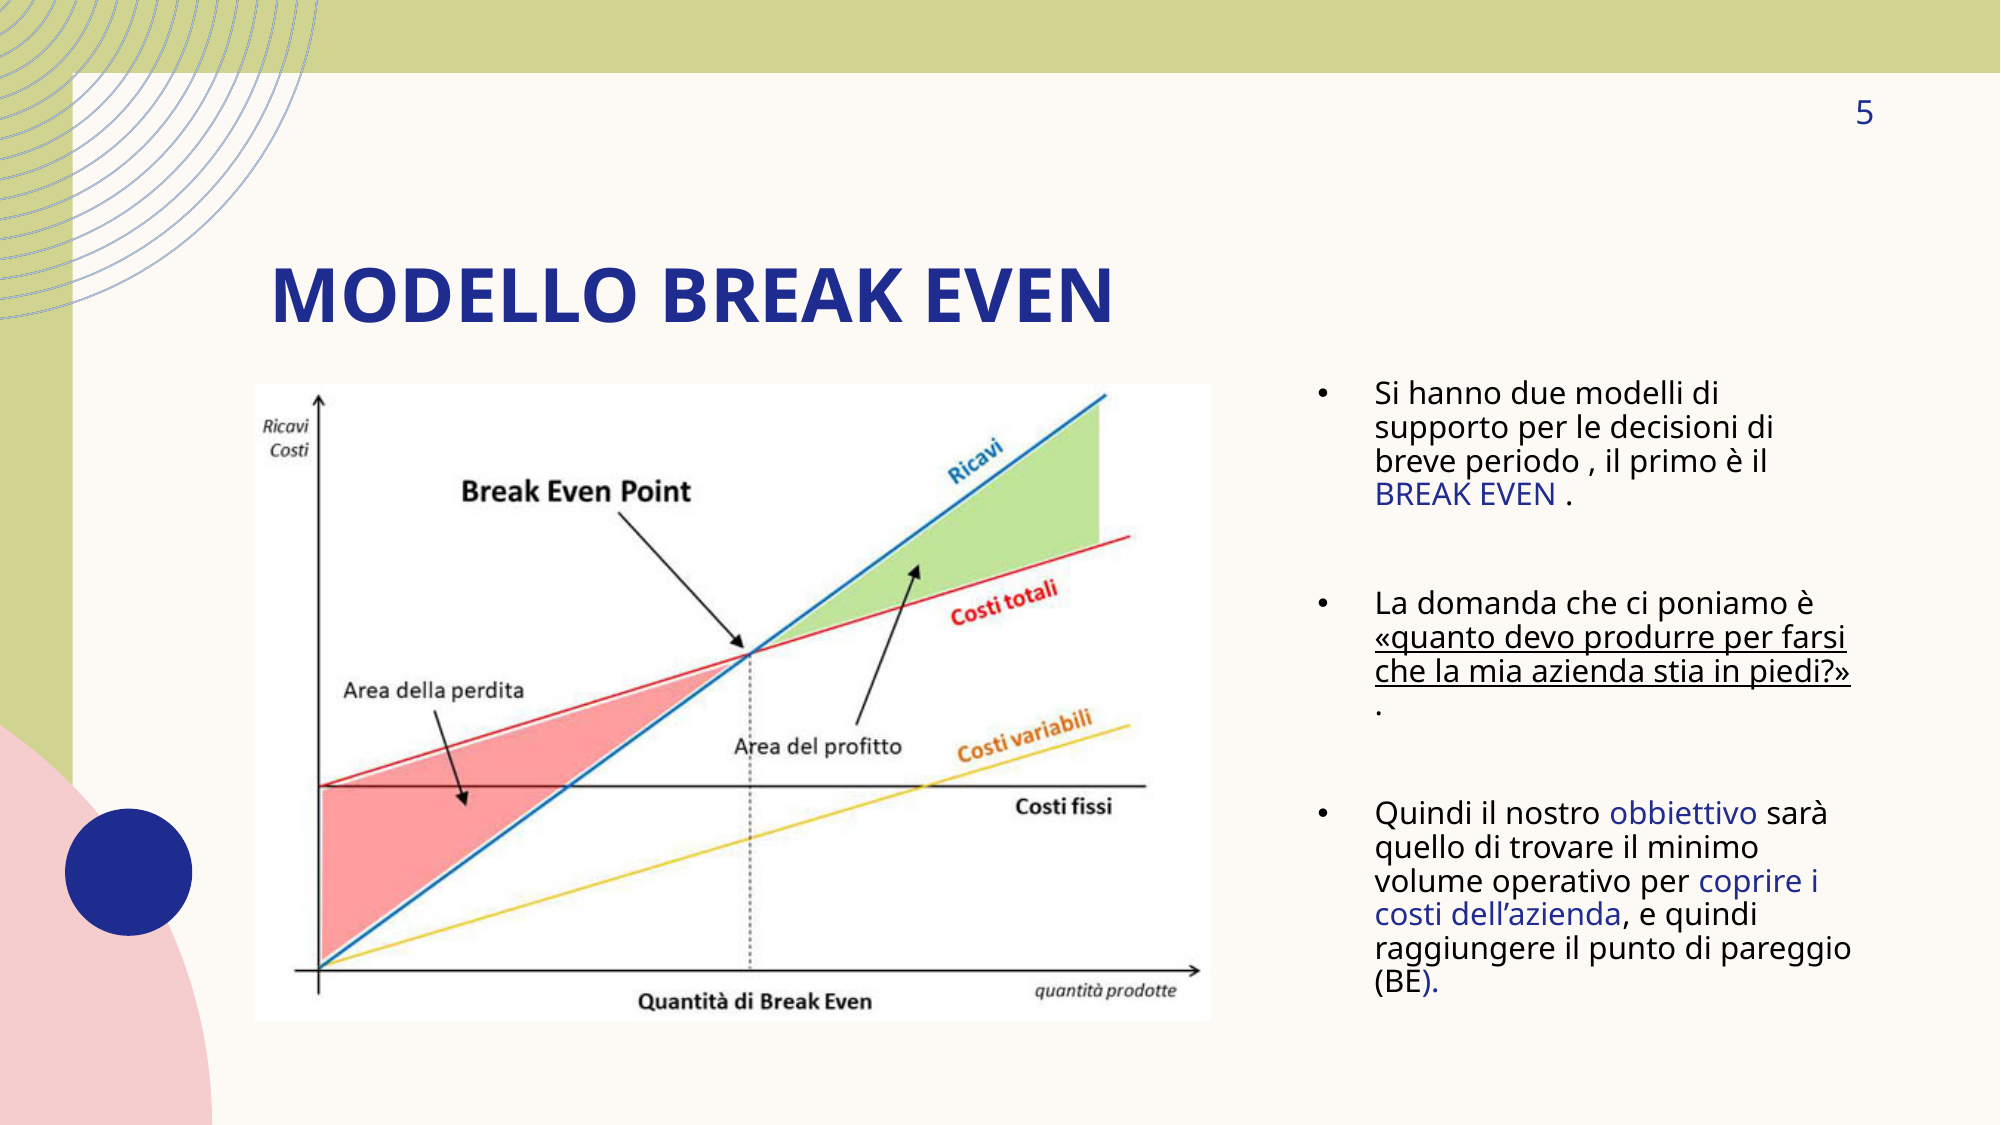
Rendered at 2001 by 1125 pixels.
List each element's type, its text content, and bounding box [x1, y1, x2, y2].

title Modello break even [254, 173, 1875, 338]
picture [0, 0, 2001, 785]
list Si hanno due modelli di supporto per le decisioni di breve periodo , il primo è il BREAK EVEN . La domanda che ci poniamo è «quanto devo produrre per farsi che la mia azienda stia in piedi?» . Quindi il nostro obbiettivo sarà quello di trovare il minimo volume operativo per coprire i costi dell’azienda, e quindi raggiungere il punto di pareggio (BE). [1302, 377, 1875, 1028]
picture [254, 384, 1211, 1022]
slide_number 5 [1712, 75, 1875, 153]
